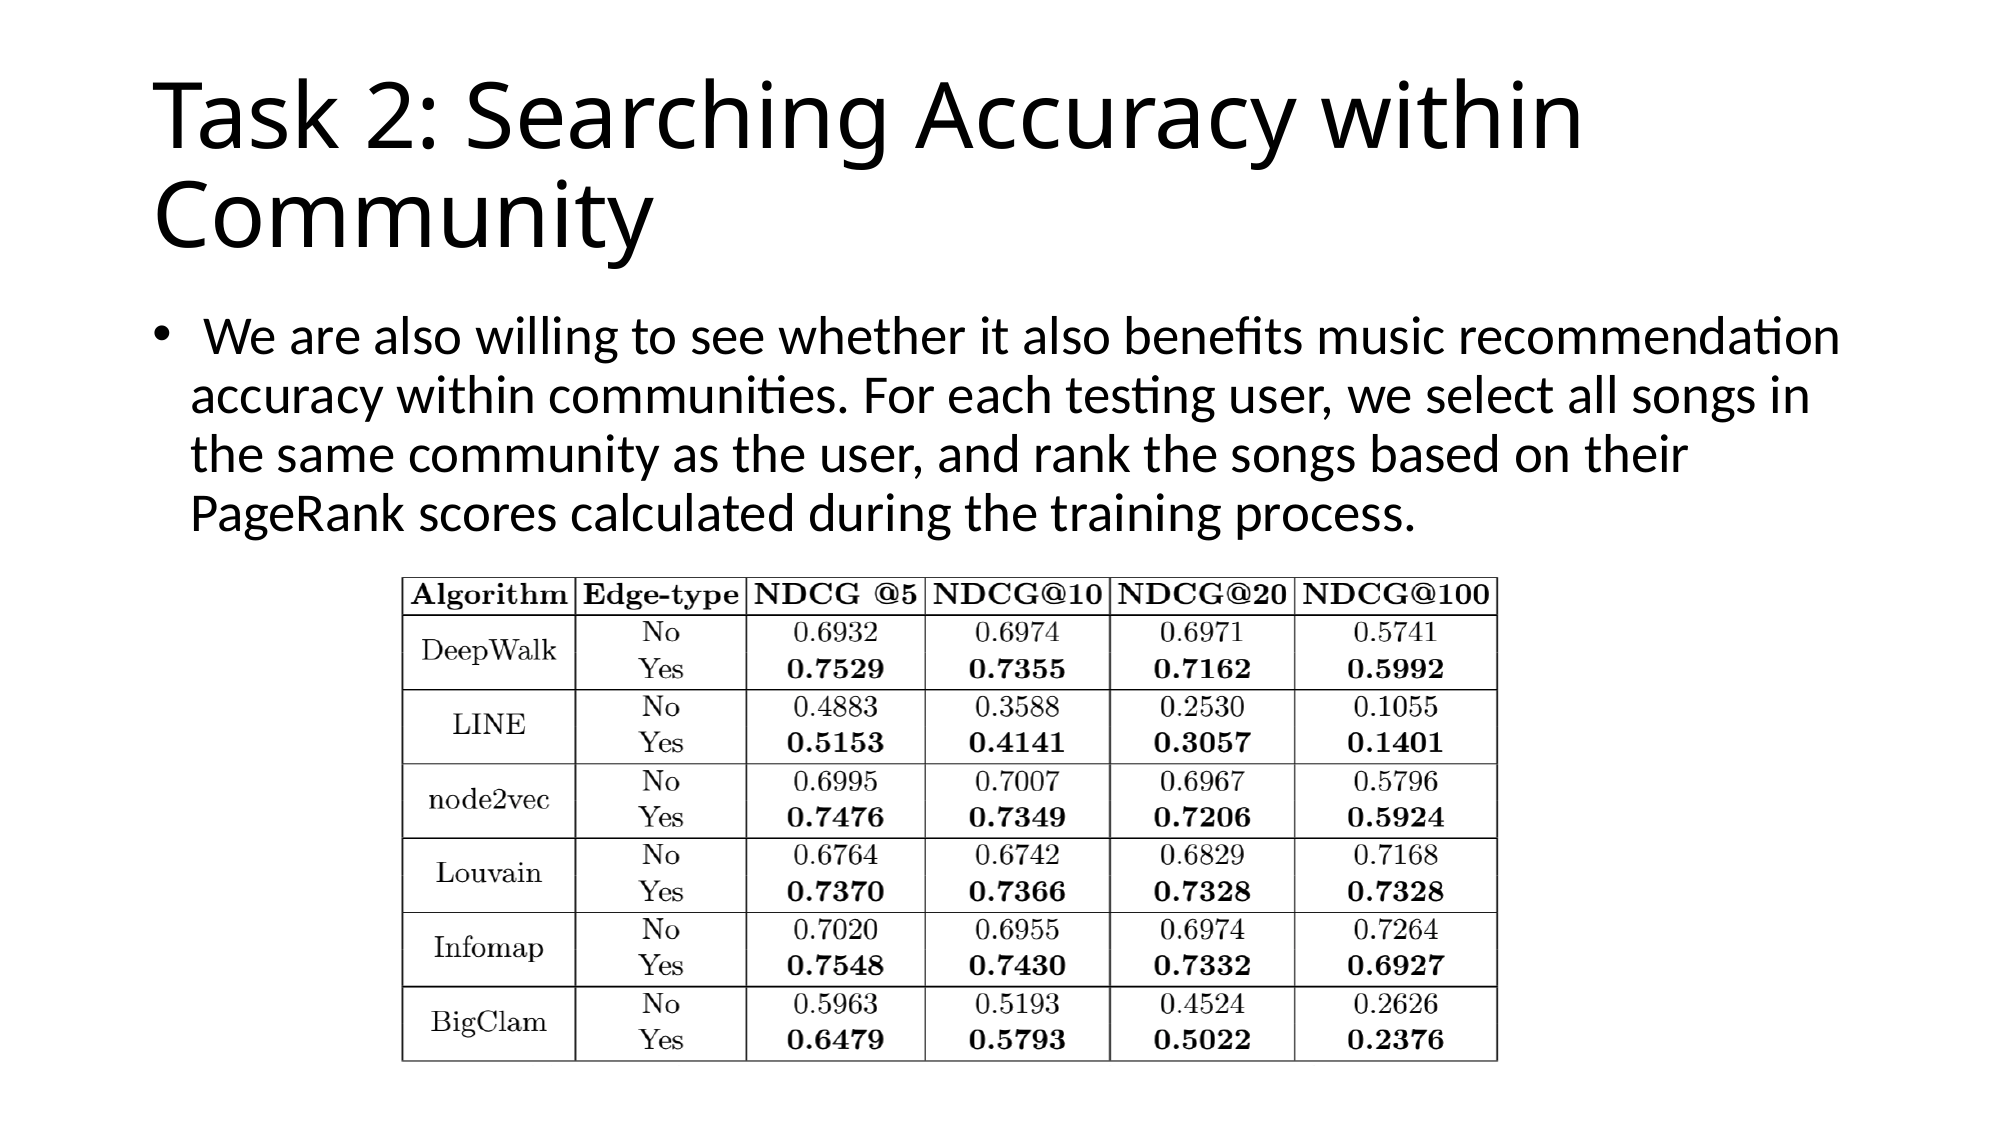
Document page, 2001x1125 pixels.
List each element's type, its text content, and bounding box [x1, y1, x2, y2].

title Task 2: Searching Accuracy within Community [137, 59, 1863, 278]
picture [382, 555, 1522, 1066]
list We are also willing to see whether it also benefits music recommendation accuracy within communities. For each testing user, we select all songs in the same community as the user, and rank the songs based on their PageRank scores calculated during the training process. [137, 299, 1863, 594]
